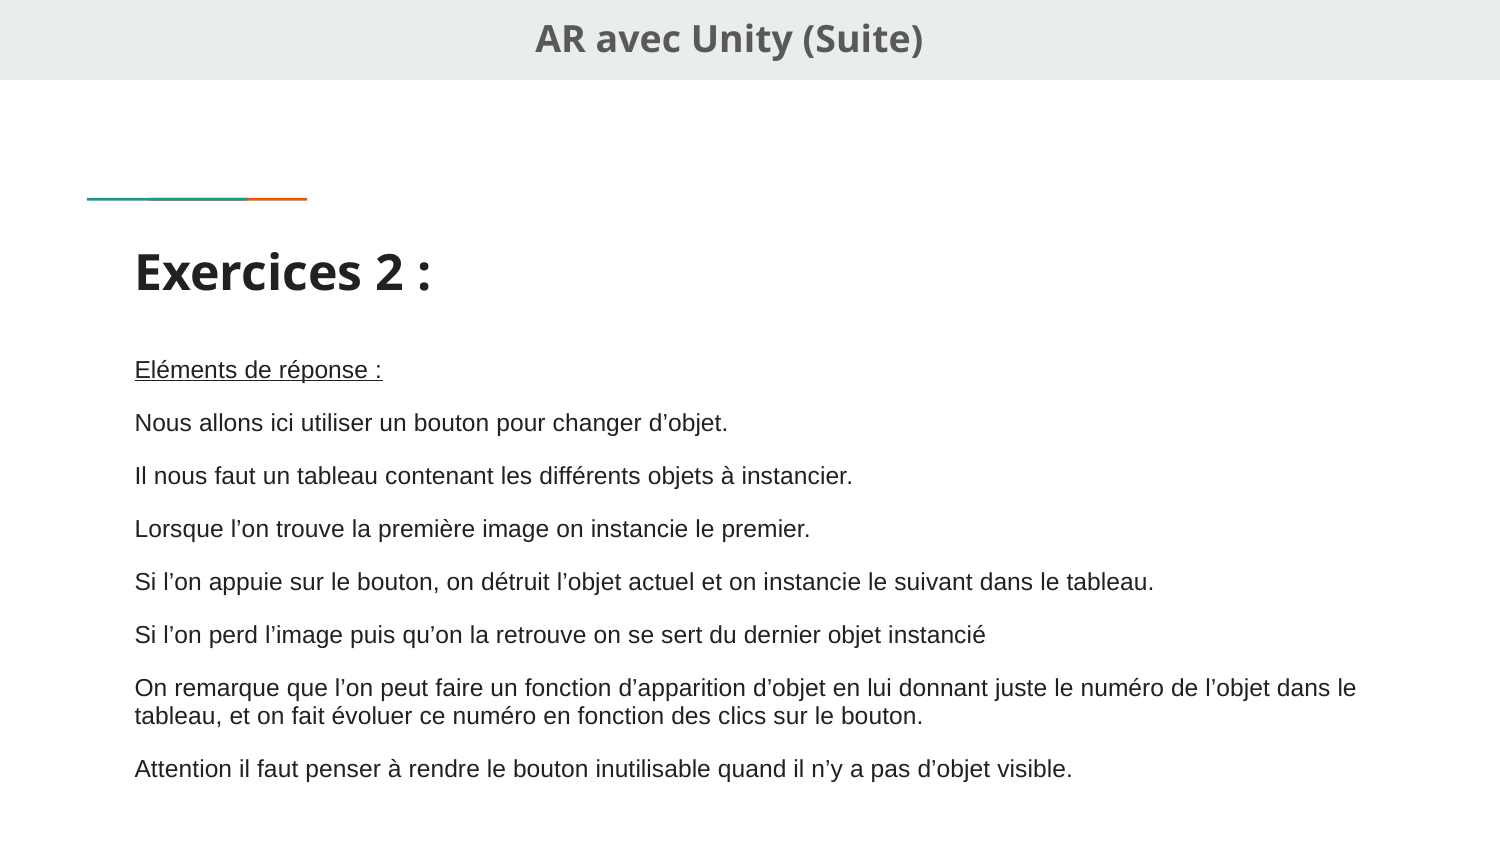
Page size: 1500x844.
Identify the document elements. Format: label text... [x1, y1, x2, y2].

title AR avec Unity (Suite) [99, 0, 1361, 78]
title Exercices 2 : [119, 216, 1381, 305]
list Eléments de réponse : Nous allons ici utiliser un bouton pour changer d’objet. Il nous faut un tableau contenant les différents objets à instancier. Lorsque l’on trouve la première image on instancie le premier. Si l’on appuie sur le bouton, on détruit l’objet actuel et on instancie le suivant dans le tableau. Si l’on perd l’image puis qu’on la retrouve on se sert du dernier objet instancié On remarque que l’on peut faire un fonction d’apparition d’objet en lui donnant juste le numéro de l’objet dans le tableau, et on fait évoluer ce numéro en fonction des clics sur le bouton. Attention il faut penser à rendre le bouton inutilisable quand il n’y a pas d’objet visible. [119, 341, 1381, 797]
